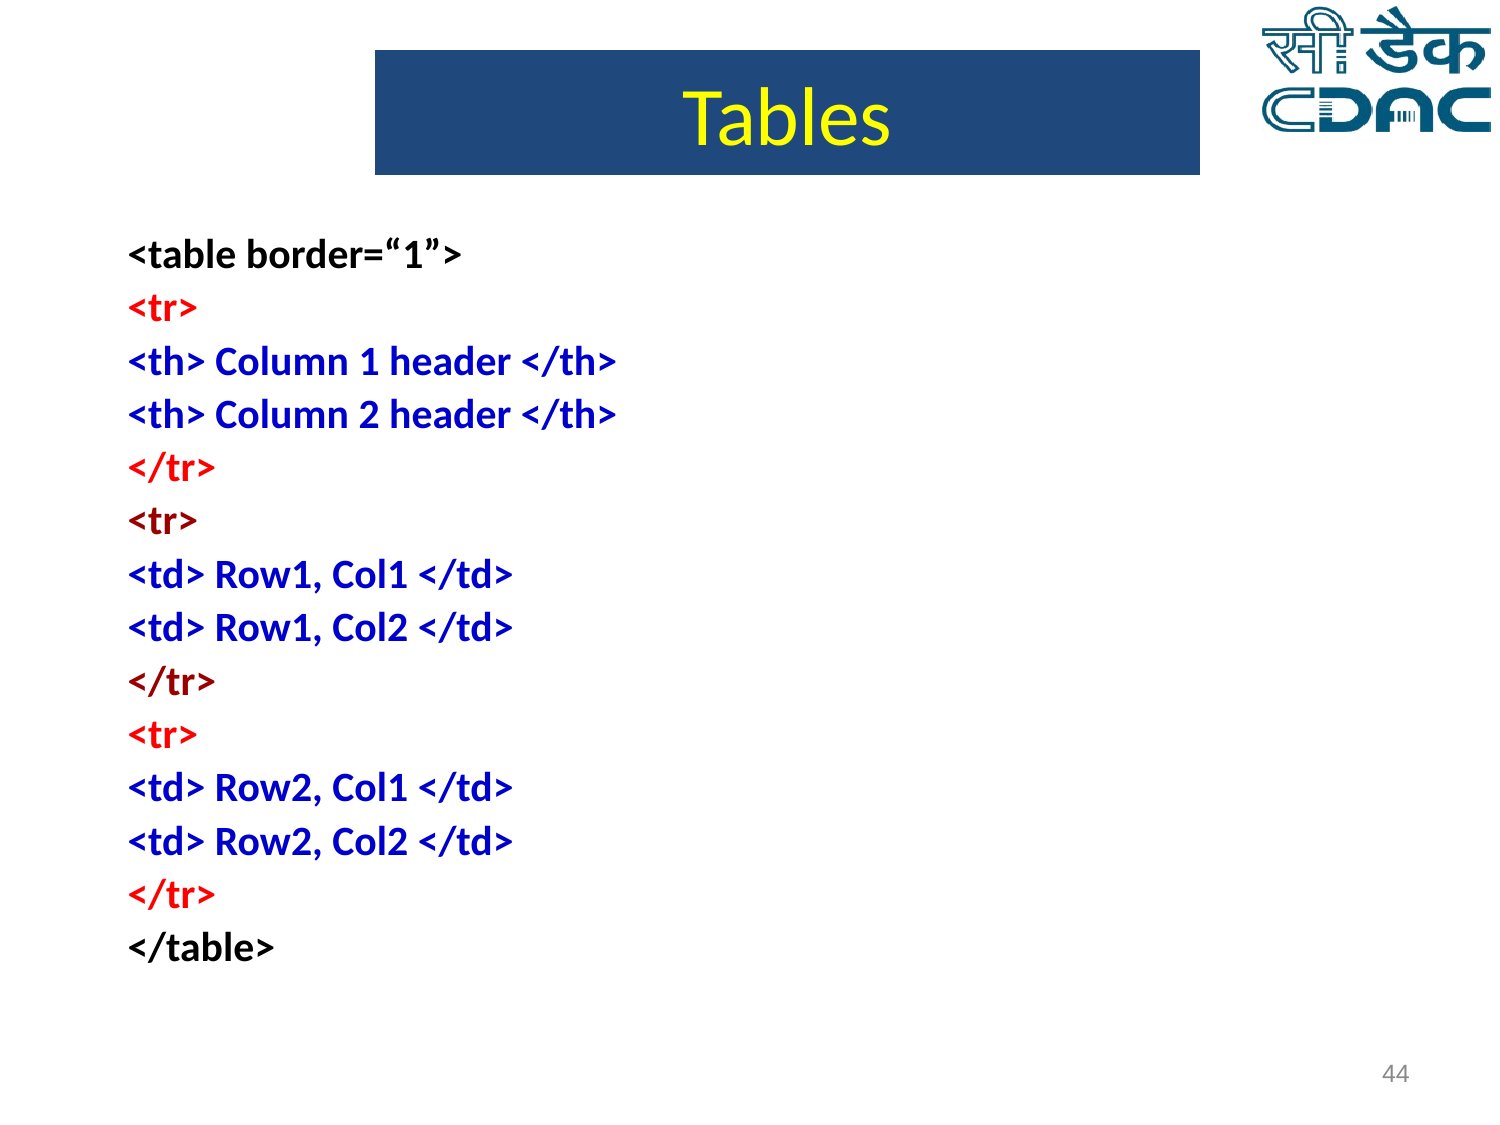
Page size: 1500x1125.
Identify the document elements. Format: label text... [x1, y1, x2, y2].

list <table border=“1”> <tr> <th> Column 1 header </th> <th> Column 2 header </th> </tr> <tr> <td> Row1, Col1 </td> <td> Row1, Col2 </td> </tr> <tr> <td> Row2, Col1 </td> <td> Row2, Col2 </td> </tr> </table> [112, 224, 1388, 1025]
text_box ‹#› [1074, 1042, 1425, 1103]
picture [1262, 113, 1281, 132]
picture [1390, 98, 1421, 132]
title Tables [375, 50, 1200, 175]
picture [1262, 6, 1491, 132]
